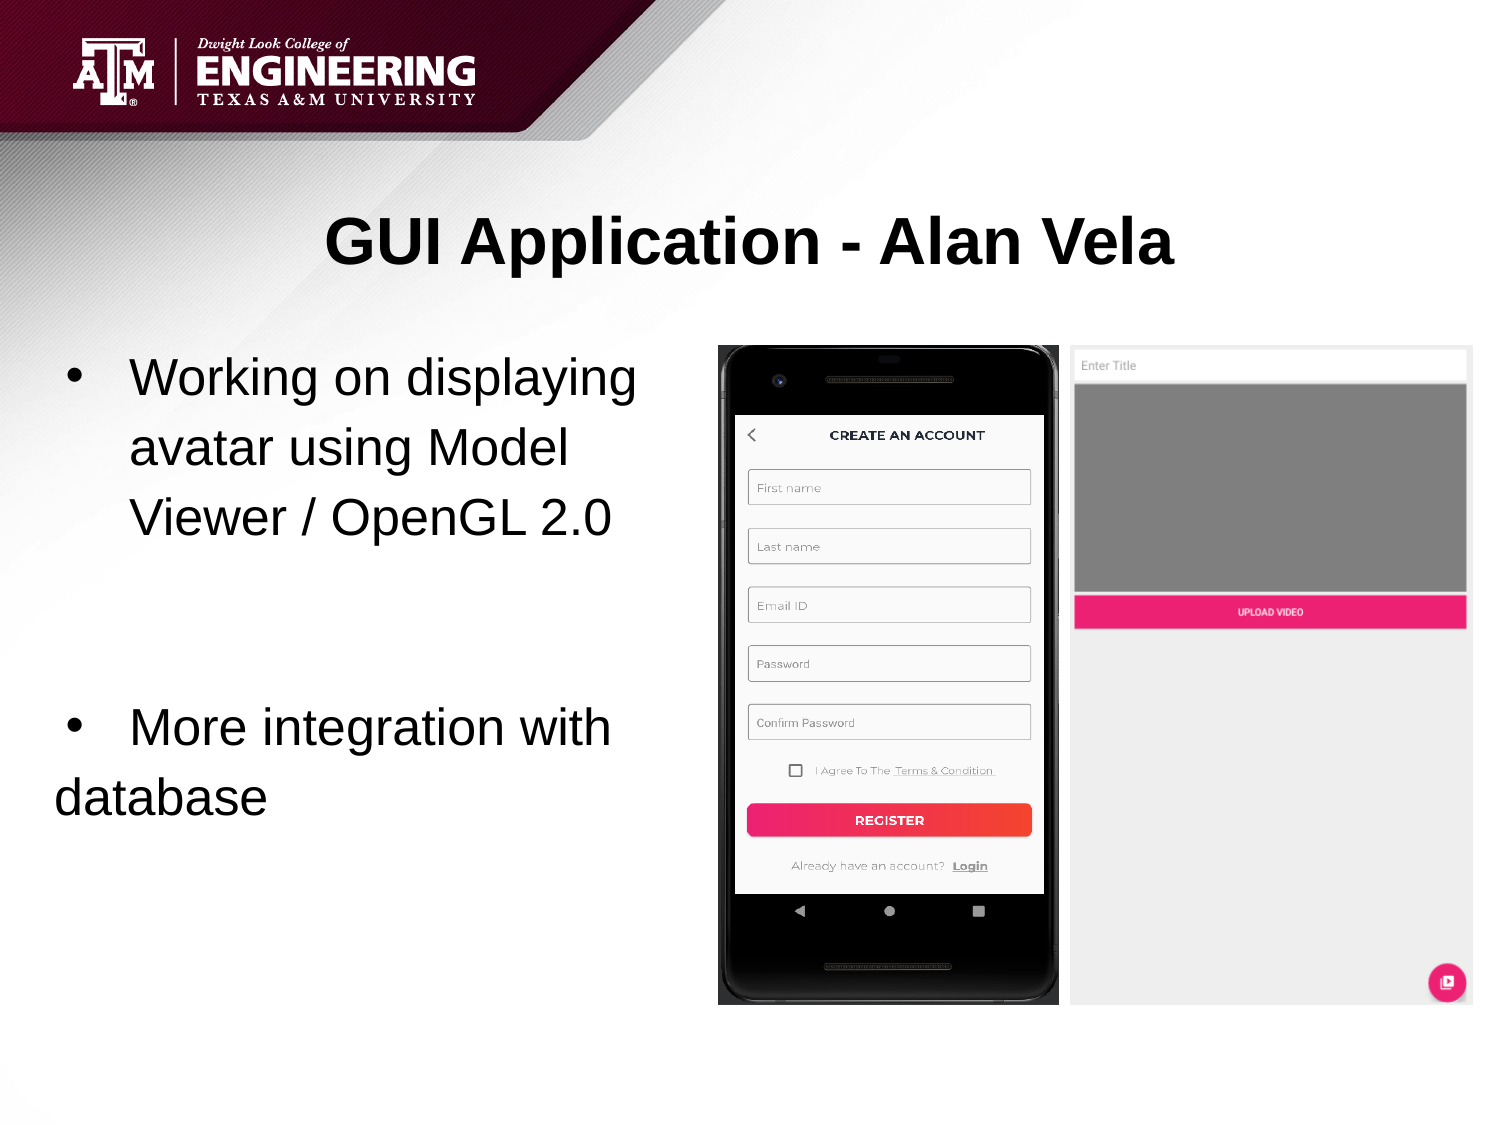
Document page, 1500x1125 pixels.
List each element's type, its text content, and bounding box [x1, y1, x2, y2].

picture [0, 0, 1500, 1125]
list Working on displaying avatar using Model Viewer / OpenGL 2.0 More integration with database [39, 336, 1390, 1005]
title GUI Application - Alan Vela [75, 172, 1425, 304]
